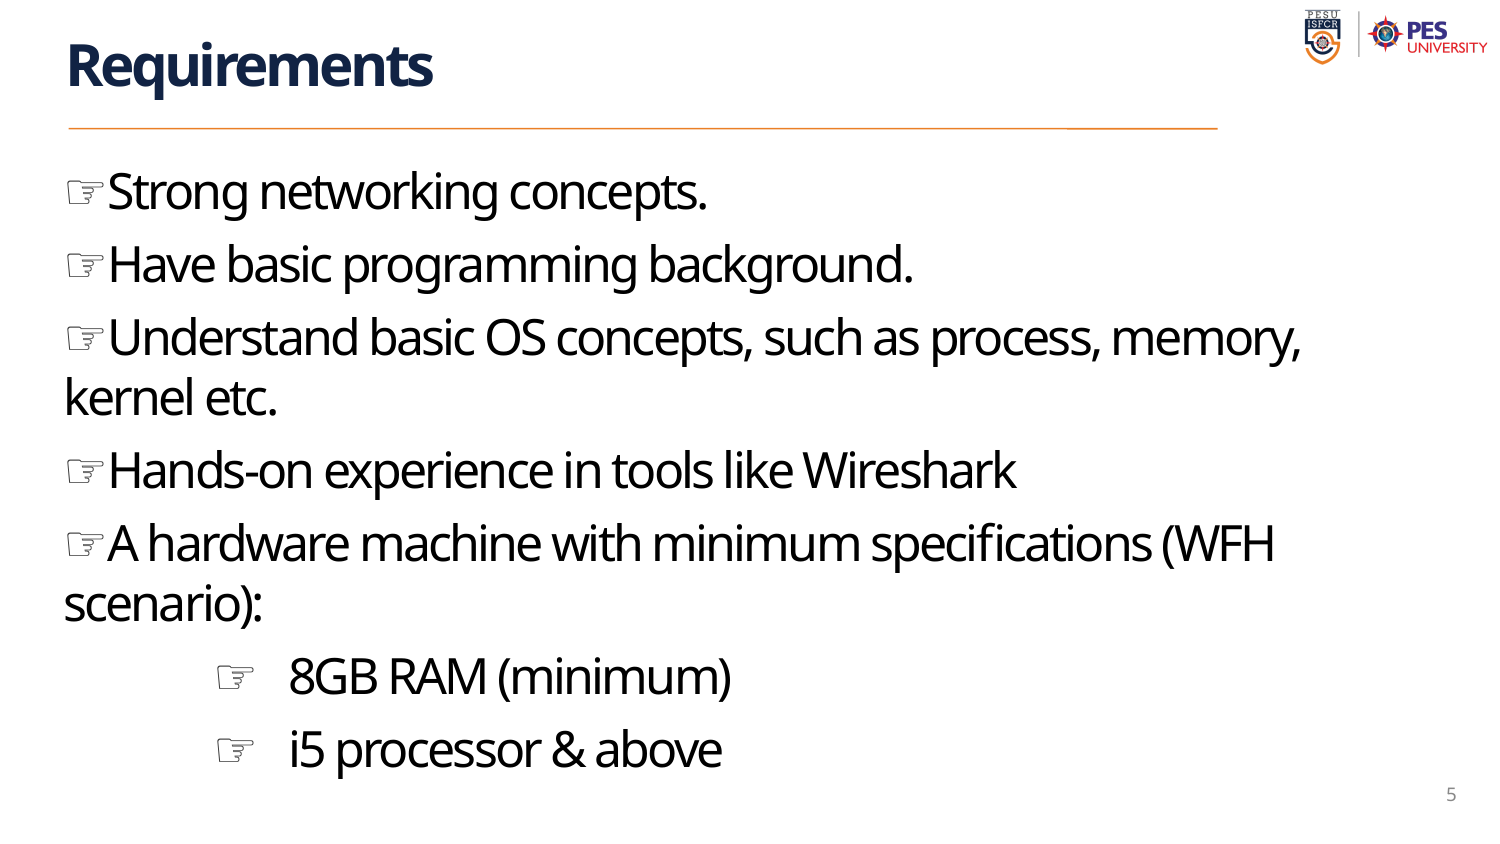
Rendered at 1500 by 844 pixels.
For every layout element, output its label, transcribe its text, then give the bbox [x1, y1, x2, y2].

title Requirements [63, 26, 922, 146]
picture [1304, 9, 1341, 65]
text_box Strong networking concepts. Have basic programming background. Understand basic OS concepts, such as process, memory, kernel etc. Hands-on experience in tools like Wireshark A hardware machine with minimum specifications (WFH scenario): 8GB RAM (minimum) i5 processor & above [63, 146, 1375, 778]
slide_number 5 [1439, 782, 1472, 810]
picture [1366, 15, 1488, 53]
